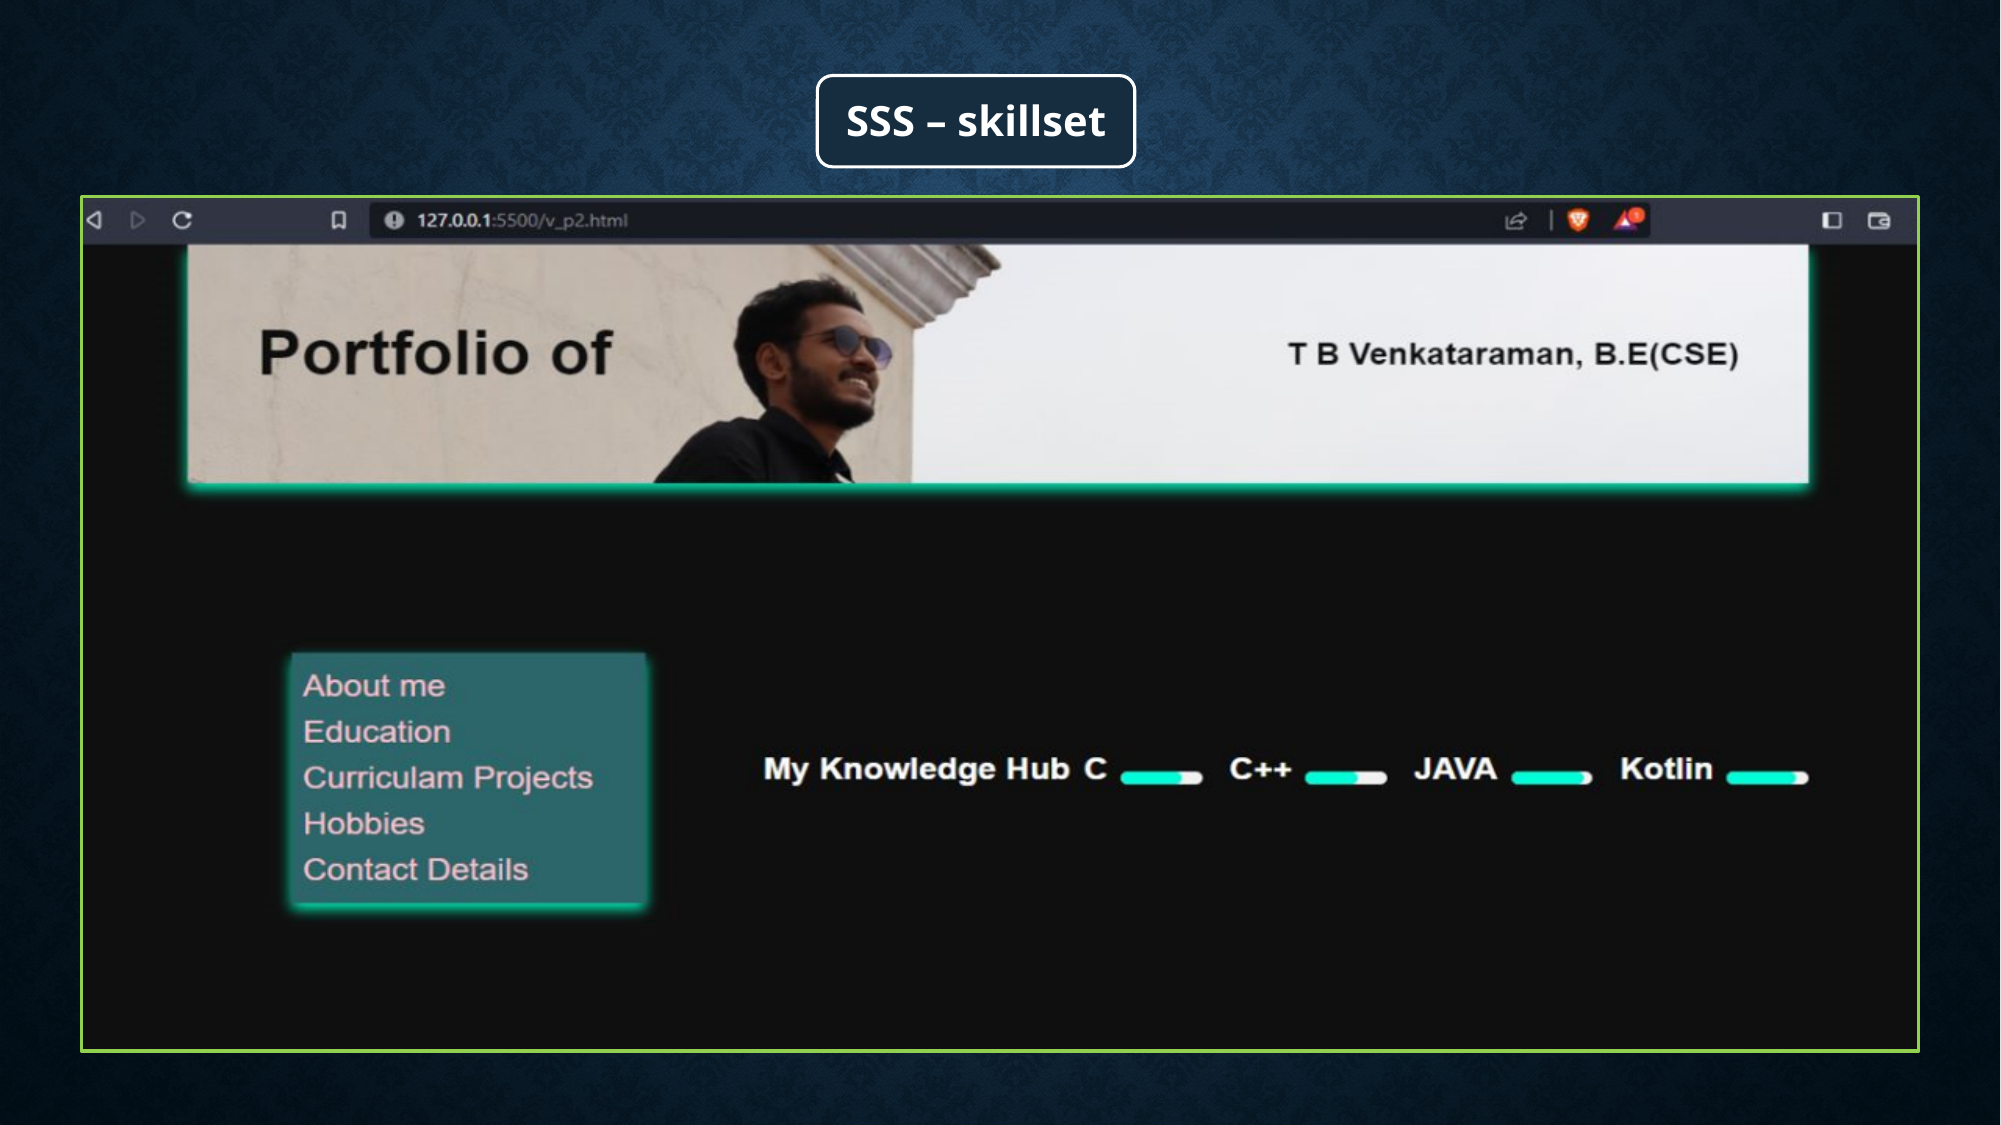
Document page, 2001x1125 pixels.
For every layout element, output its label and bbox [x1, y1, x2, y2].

picture [82, 197, 1918, 1050]
text_box [816, 75, 1136, 168]
